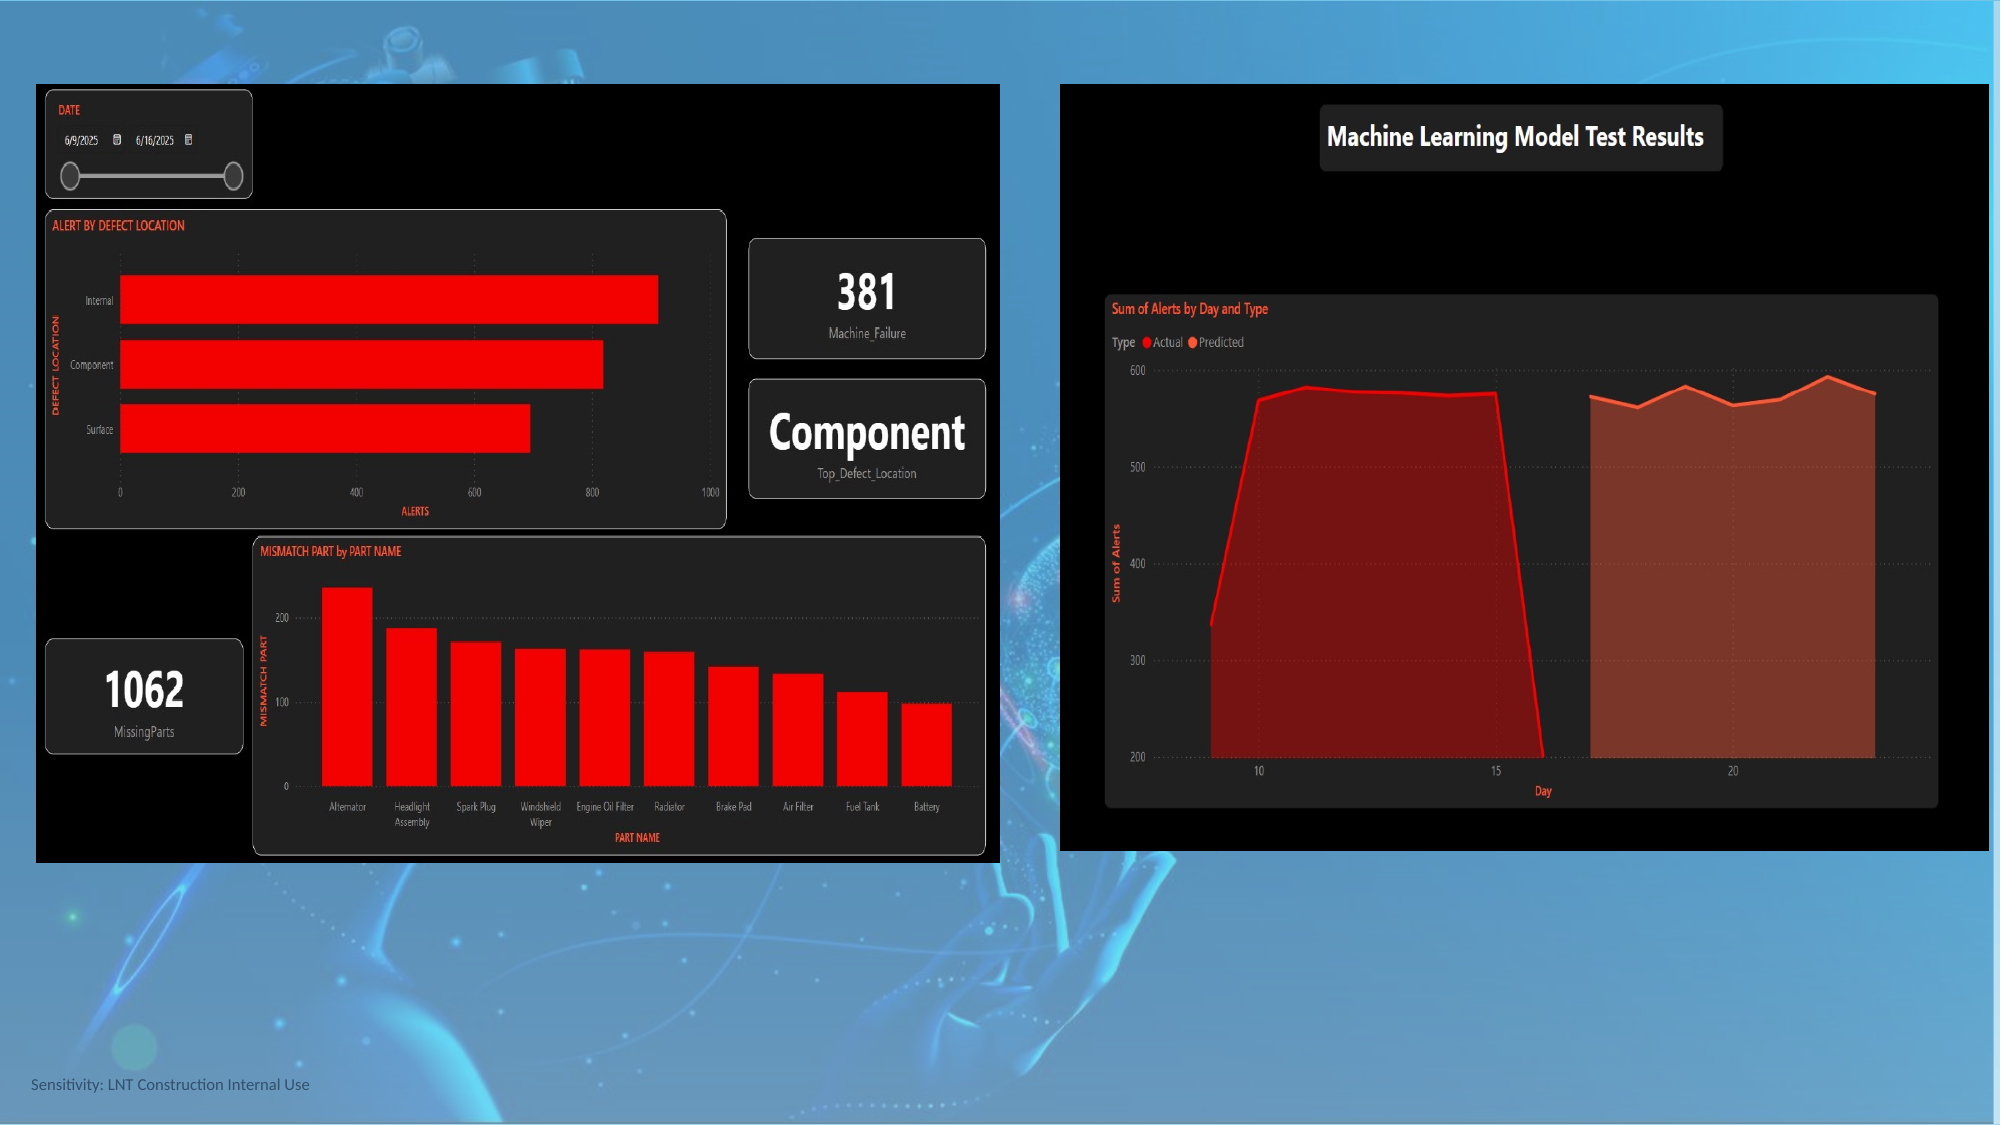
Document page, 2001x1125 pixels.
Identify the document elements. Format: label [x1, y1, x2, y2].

picture [1059, 84, 1990, 851]
list [36, 84, 1001, 863]
